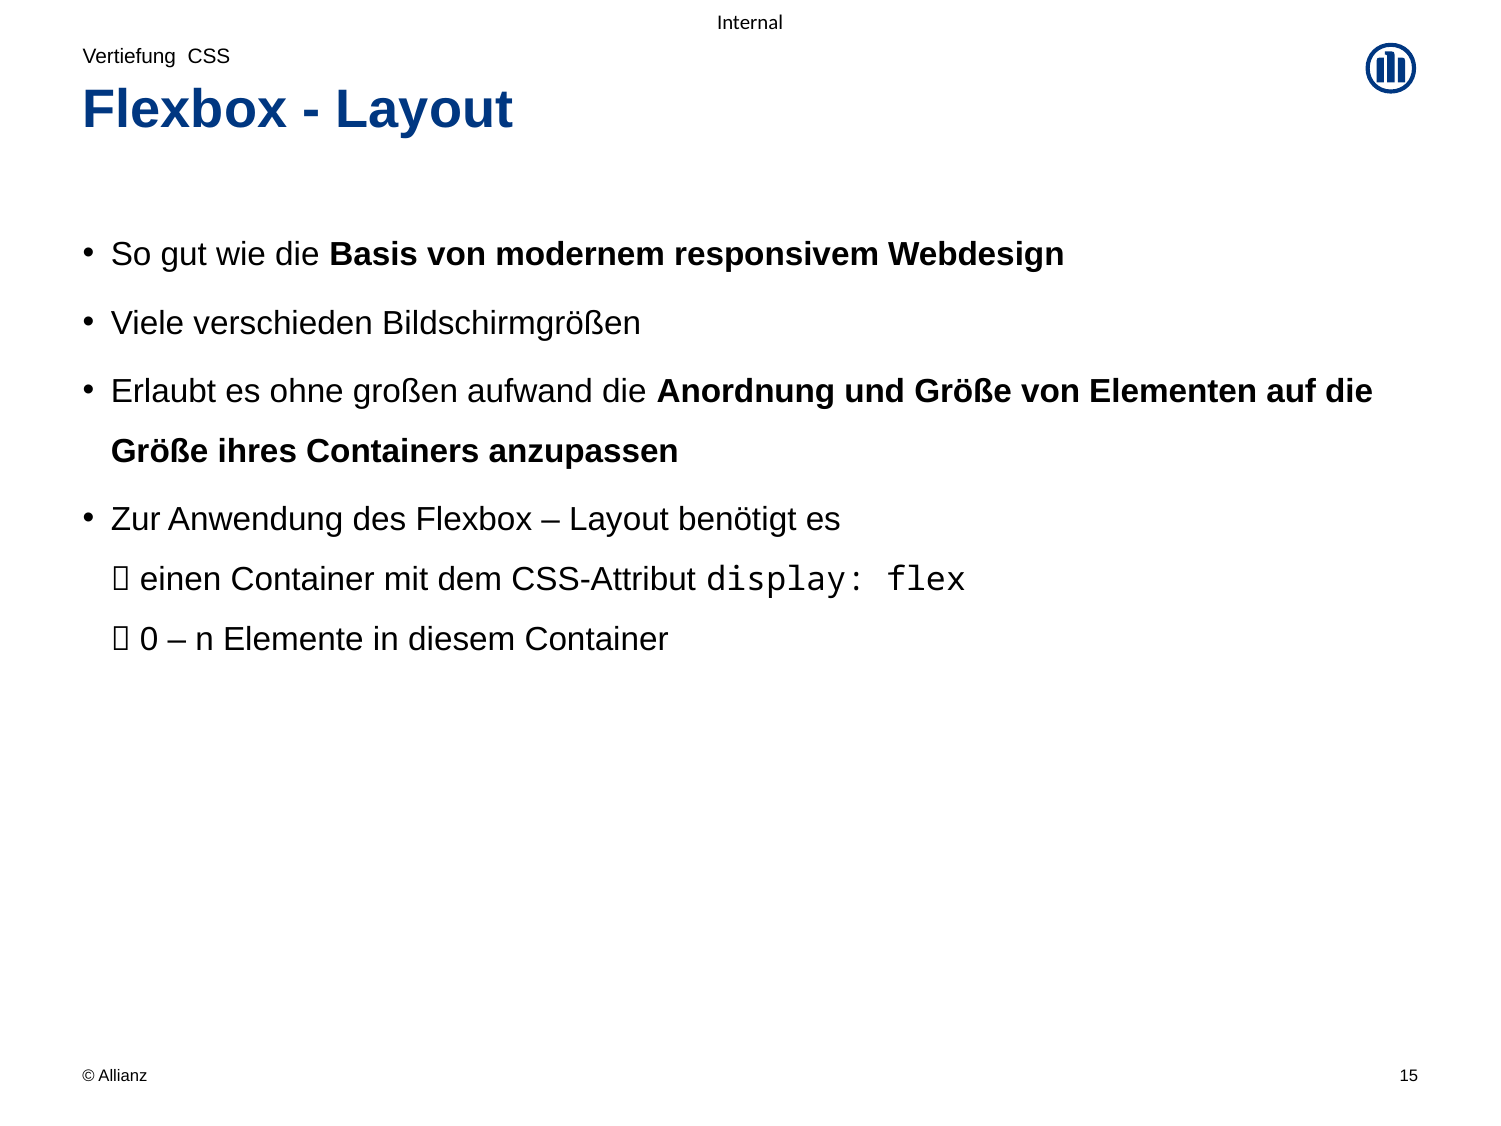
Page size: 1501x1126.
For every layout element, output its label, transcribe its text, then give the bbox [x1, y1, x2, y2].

slide_number 15 [1352, 1065, 1419, 1126]
list Vertiefung CSS [82, 42, 750, 68]
list So gut wie die Basis von modernem responsivem Webdesign Viele verschieden Bildschirmgrößen Erlaubt es ohne großen aufwand die Anordnung und Größe von Elementen auf die Größe ihres Containers anzupassen Zur Anwendung des Flexbox – Layout benötigt es  einen Container mit dem CSS-Attribut display: flex  0 – n Elemente in diesem Container [82, 212, 1418, 988]
title Flexbox - Layout [82, 72, 1209, 127]
